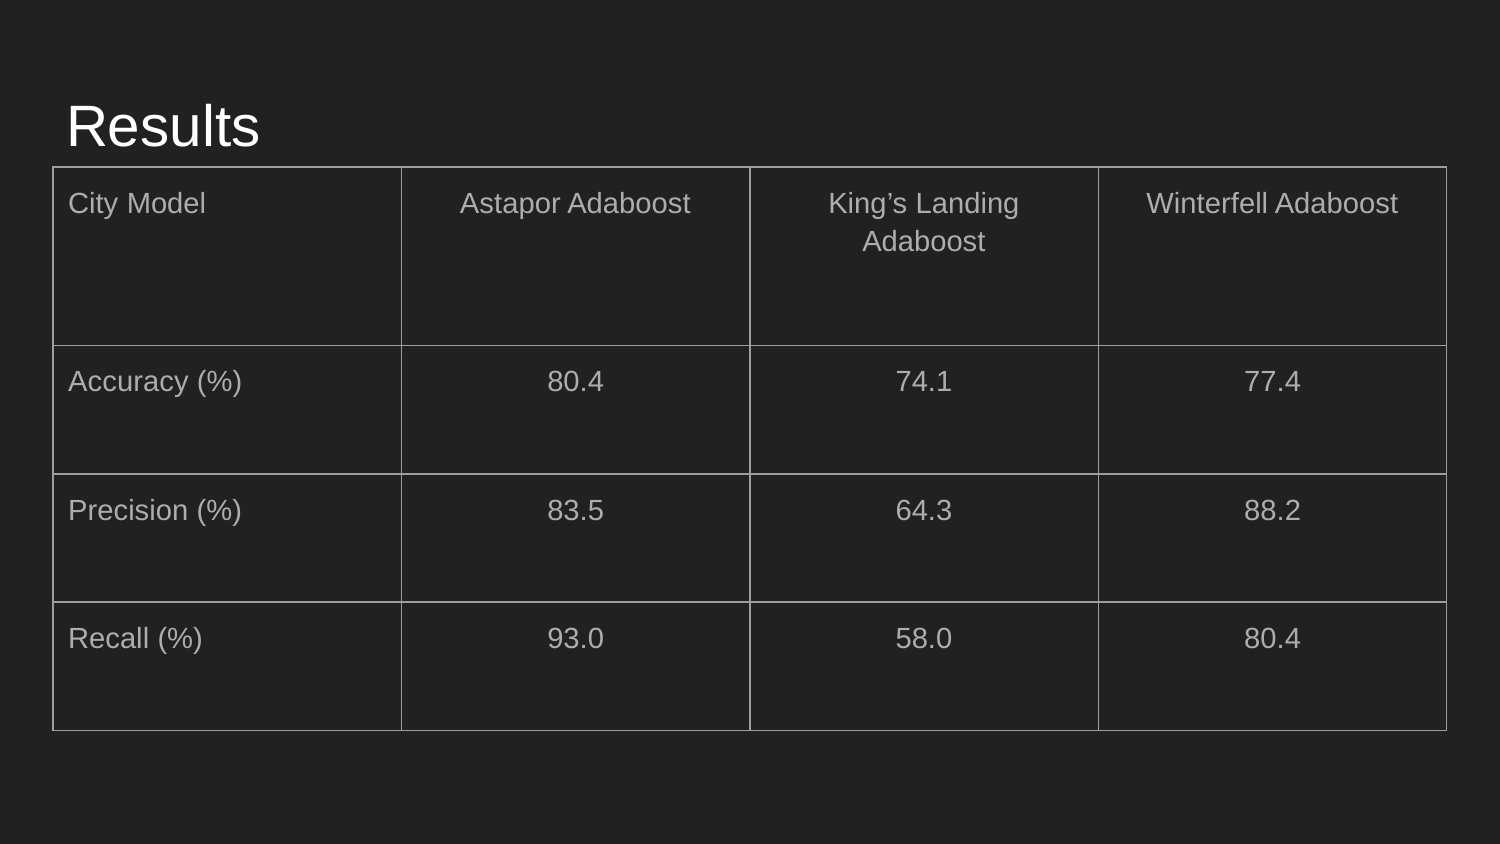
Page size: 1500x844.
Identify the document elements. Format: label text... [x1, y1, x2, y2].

table_cell 77.4 [1099, 346, 1446, 473]
table_header Winterfell Adaboost [1099, 168, 1446, 345]
table_cell Recall (%) [54, 603, 401, 730]
table_cell Precision (%) [54, 475, 401, 601]
table_cell 80.4 [402, 346, 749, 473]
table_cell 58.0 [751, 603, 1098, 730]
table_header City Model [54, 168, 401, 345]
title Results [51, 72, 1449, 167]
table_cell 88.2 [1099, 475, 1446, 601]
table_header Astapor Adaboost [402, 168, 749, 345]
table_cell 64.3 [751, 475, 1098, 601]
table_cell 83.5 [402, 475, 749, 601]
table_cell 93.0 [402, 603, 749, 730]
table_cell Accuracy (%) [54, 346, 401, 473]
table_cell 74.1 [751, 346, 1098, 473]
table_cell 80.4 [1099, 603, 1446, 730]
table_header King’s Landing Adaboost [751, 168, 1098, 345]
